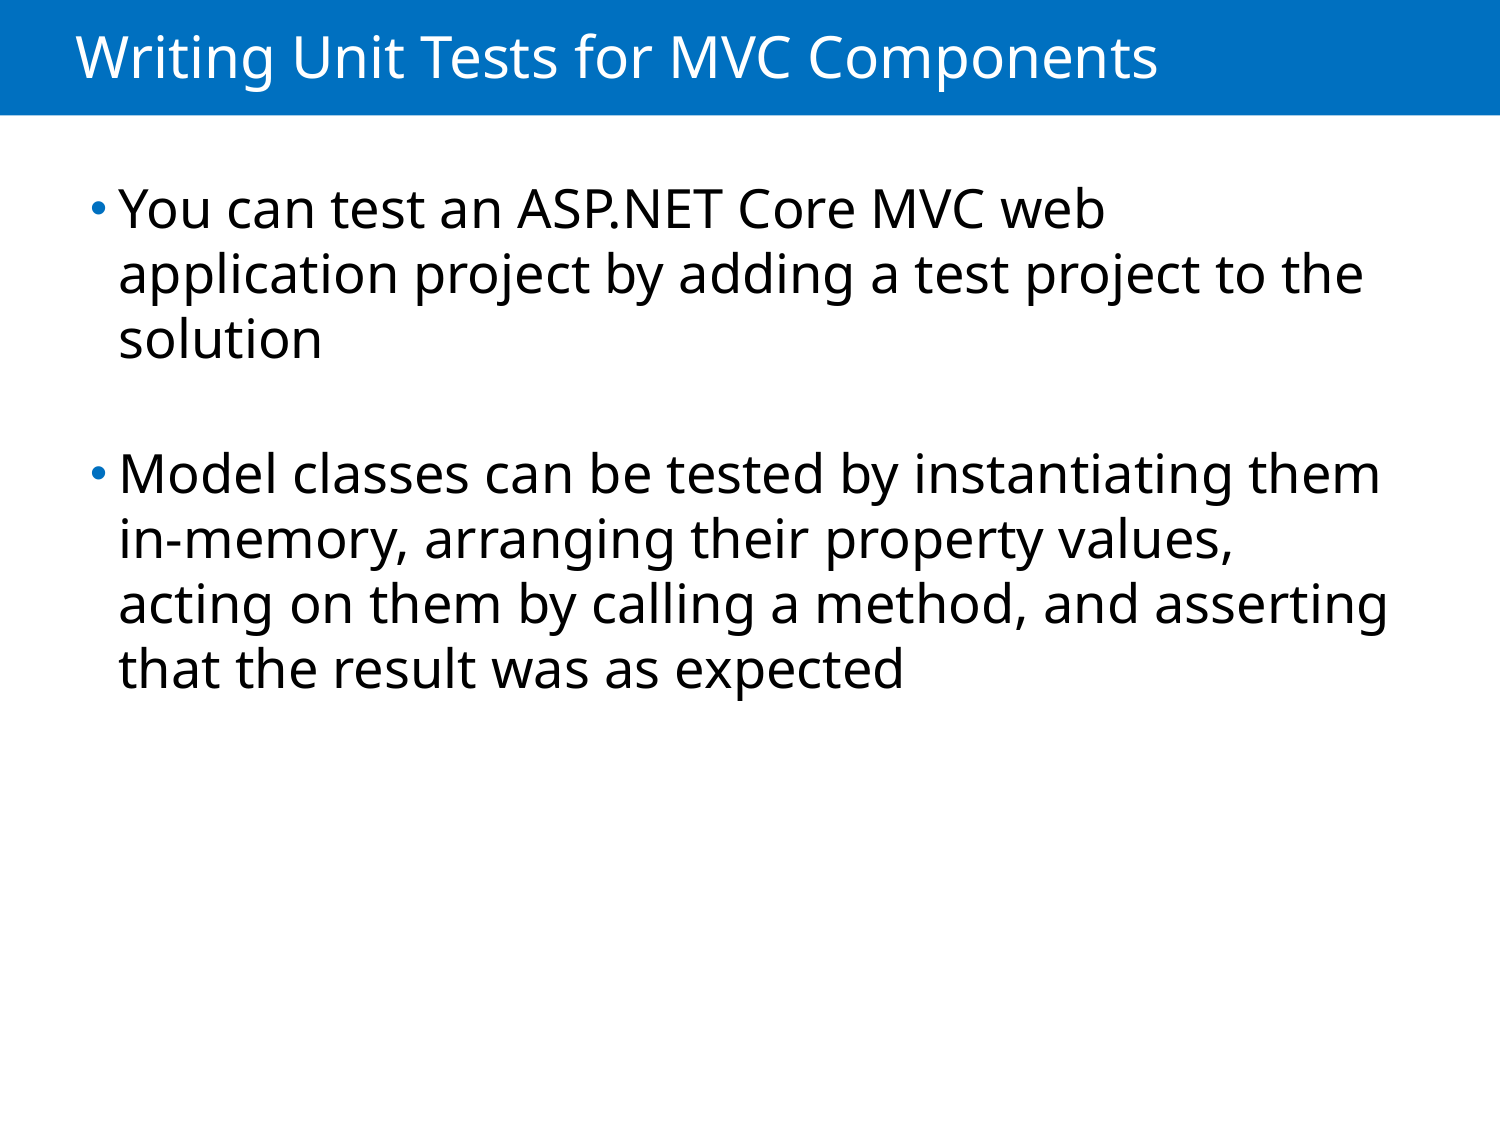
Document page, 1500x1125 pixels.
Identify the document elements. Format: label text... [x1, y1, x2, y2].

title Writing Unit Tests for MVC Components [75, 0, 1351, 122]
text_box You can test an ASP.NET Core MVC web application project by adding a test project to the solution Model classes can be tested by instantiating them in-memory, arranging their property values, acting on them by calling a method, and asserting that the result was as expected [75, 167, 1408, 677]
